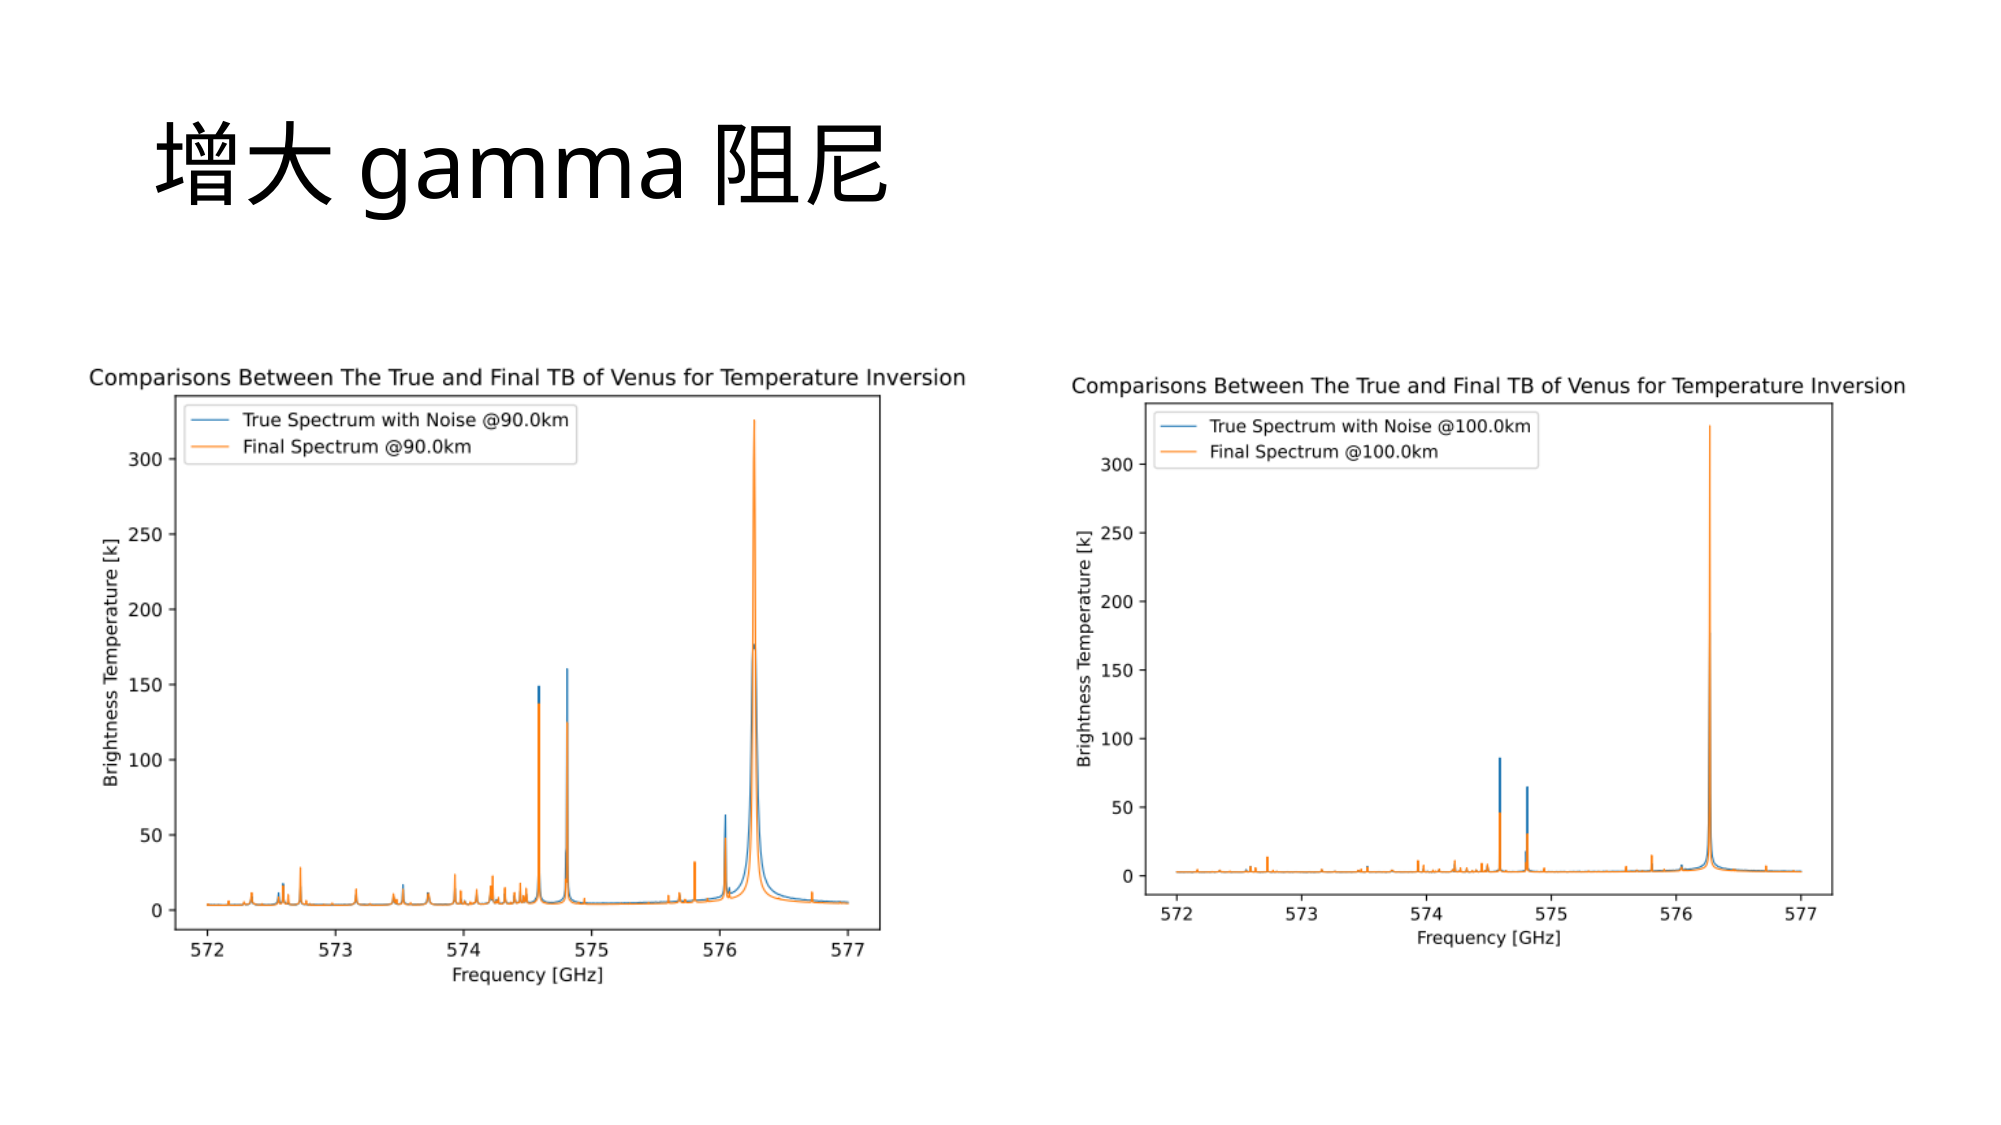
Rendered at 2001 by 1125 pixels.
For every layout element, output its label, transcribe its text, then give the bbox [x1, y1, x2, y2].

picture [1034, 327, 1918, 962]
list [62, 313, 969, 1004]
title 增大gamma阻尼 [137, 59, 1863, 278]
